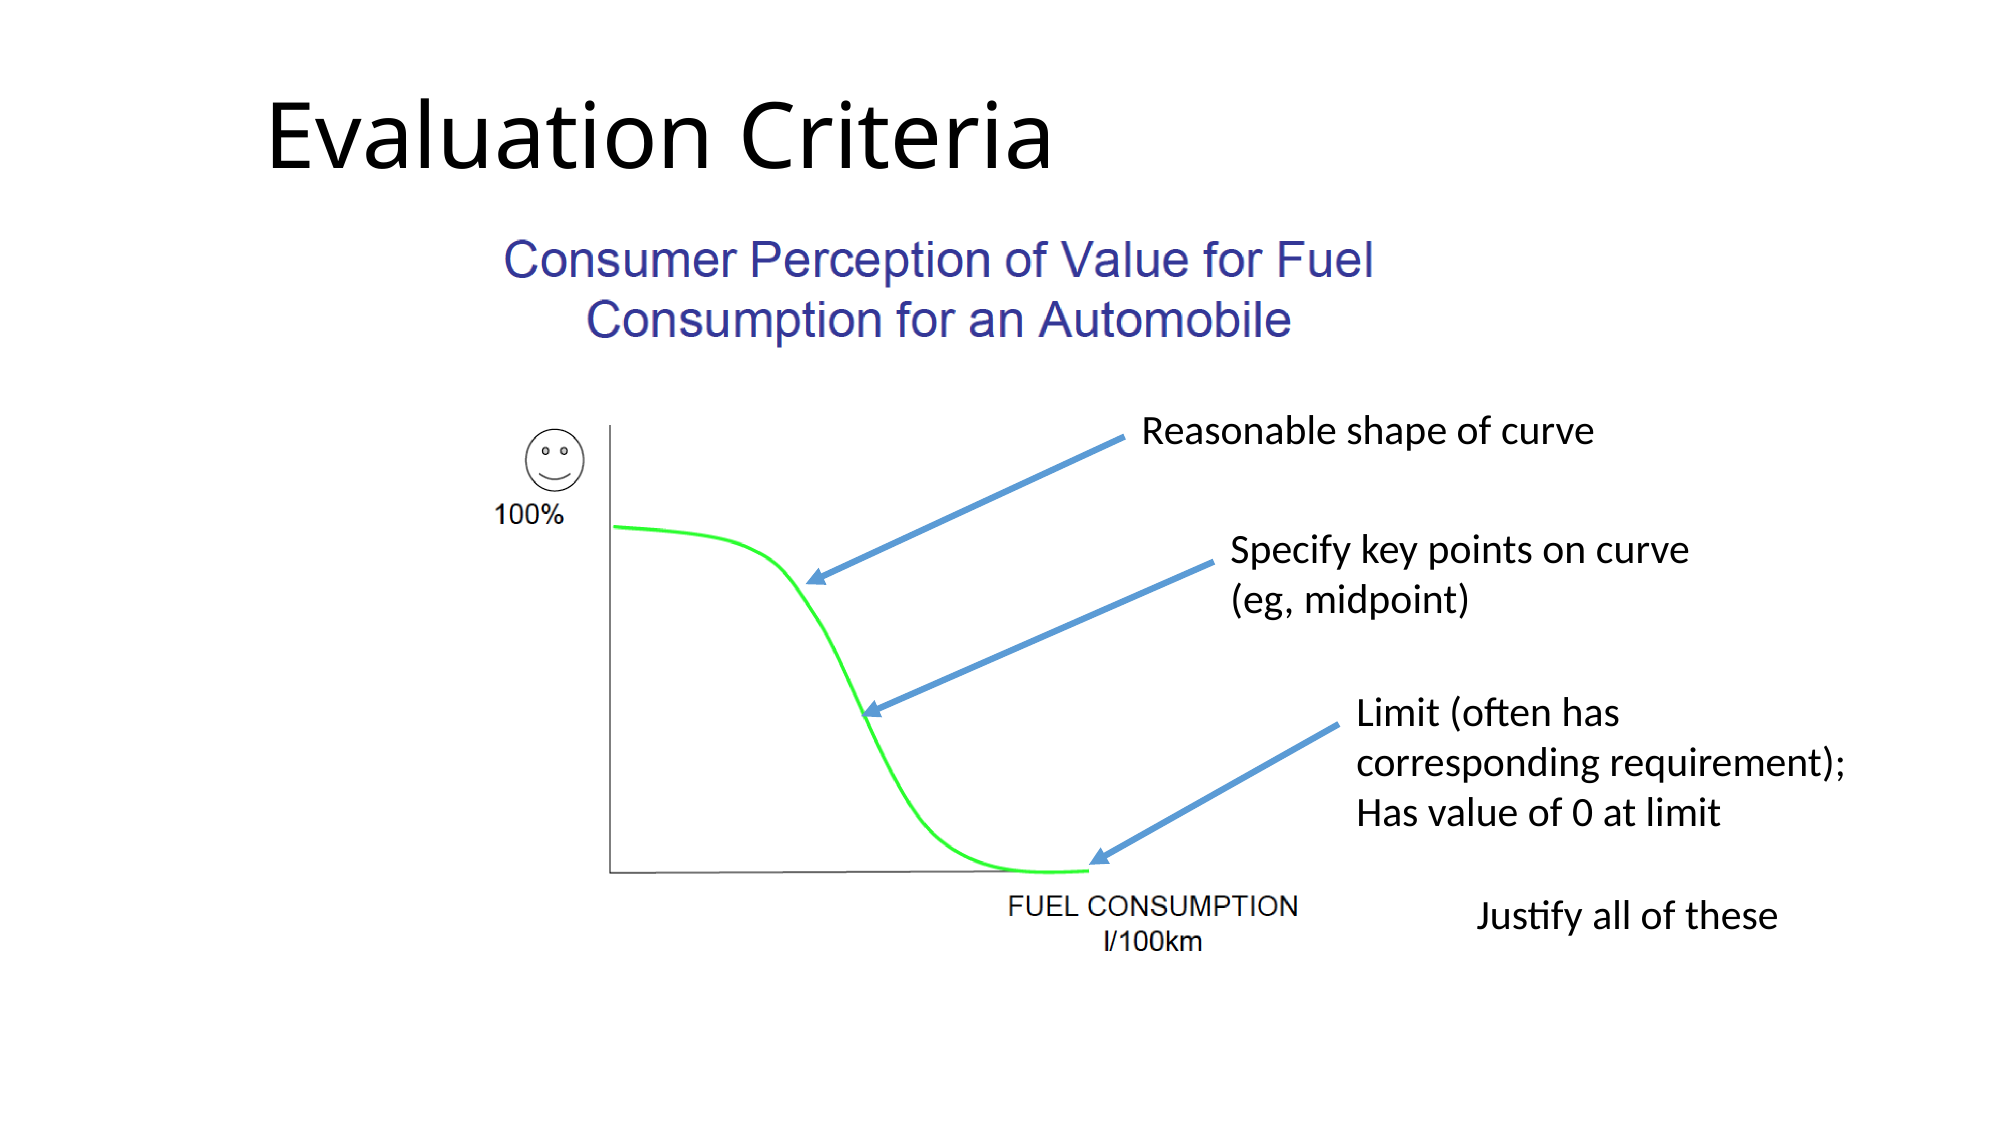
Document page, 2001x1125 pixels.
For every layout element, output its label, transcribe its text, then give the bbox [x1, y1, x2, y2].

text_box Justify all of these [1461, 880, 1794, 946]
picture [457, 225, 1393, 983]
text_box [805, 436, 1125, 585]
text_box Limit (often has corresponding requirement); Has value of 0 at limit [1393, 677, 1862, 843]
text_box Specify key points on curve (eg, midpoint) [1393, 514, 1706, 630]
text_box Reasonable shape of curve [1393, 395, 1611, 460]
title Evaluation Criteria [249, 45, 1600, 233]
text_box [1088, 724, 1339, 865]
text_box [860, 561, 1214, 717]
